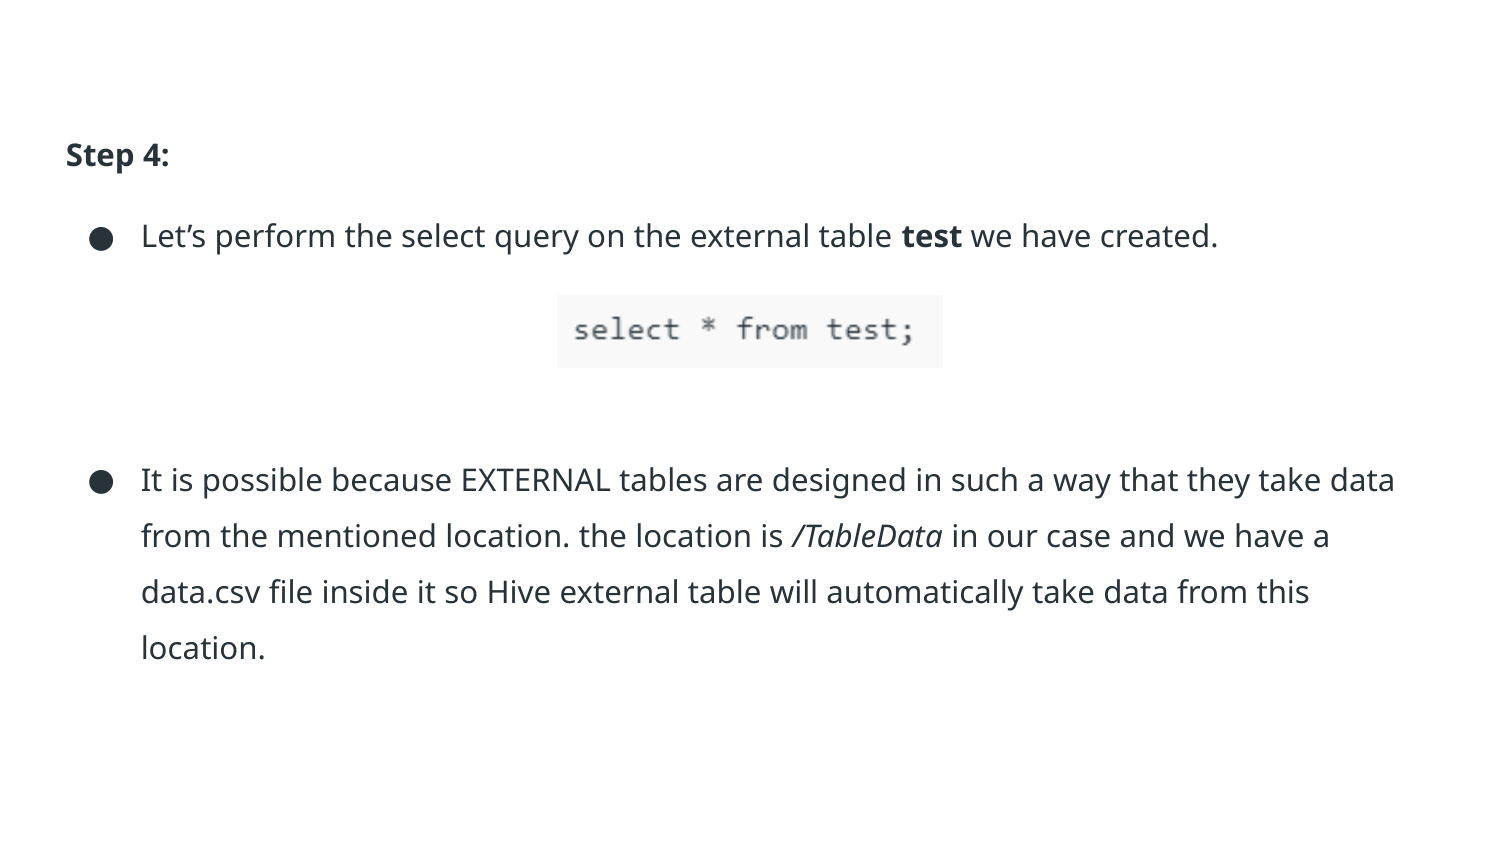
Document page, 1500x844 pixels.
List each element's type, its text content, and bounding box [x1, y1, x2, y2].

list Step 4: Let’s perform the select query on the external table test we have created. It is possible because EXTERNAL tables are designed in such a way that they take data from the mentioned location. the location is /TableData in our case and we have a data.csv file inside it so Hive external table will automatically take data from this location. [50, 101, 1449, 750]
picture [557, 295, 943, 369]
